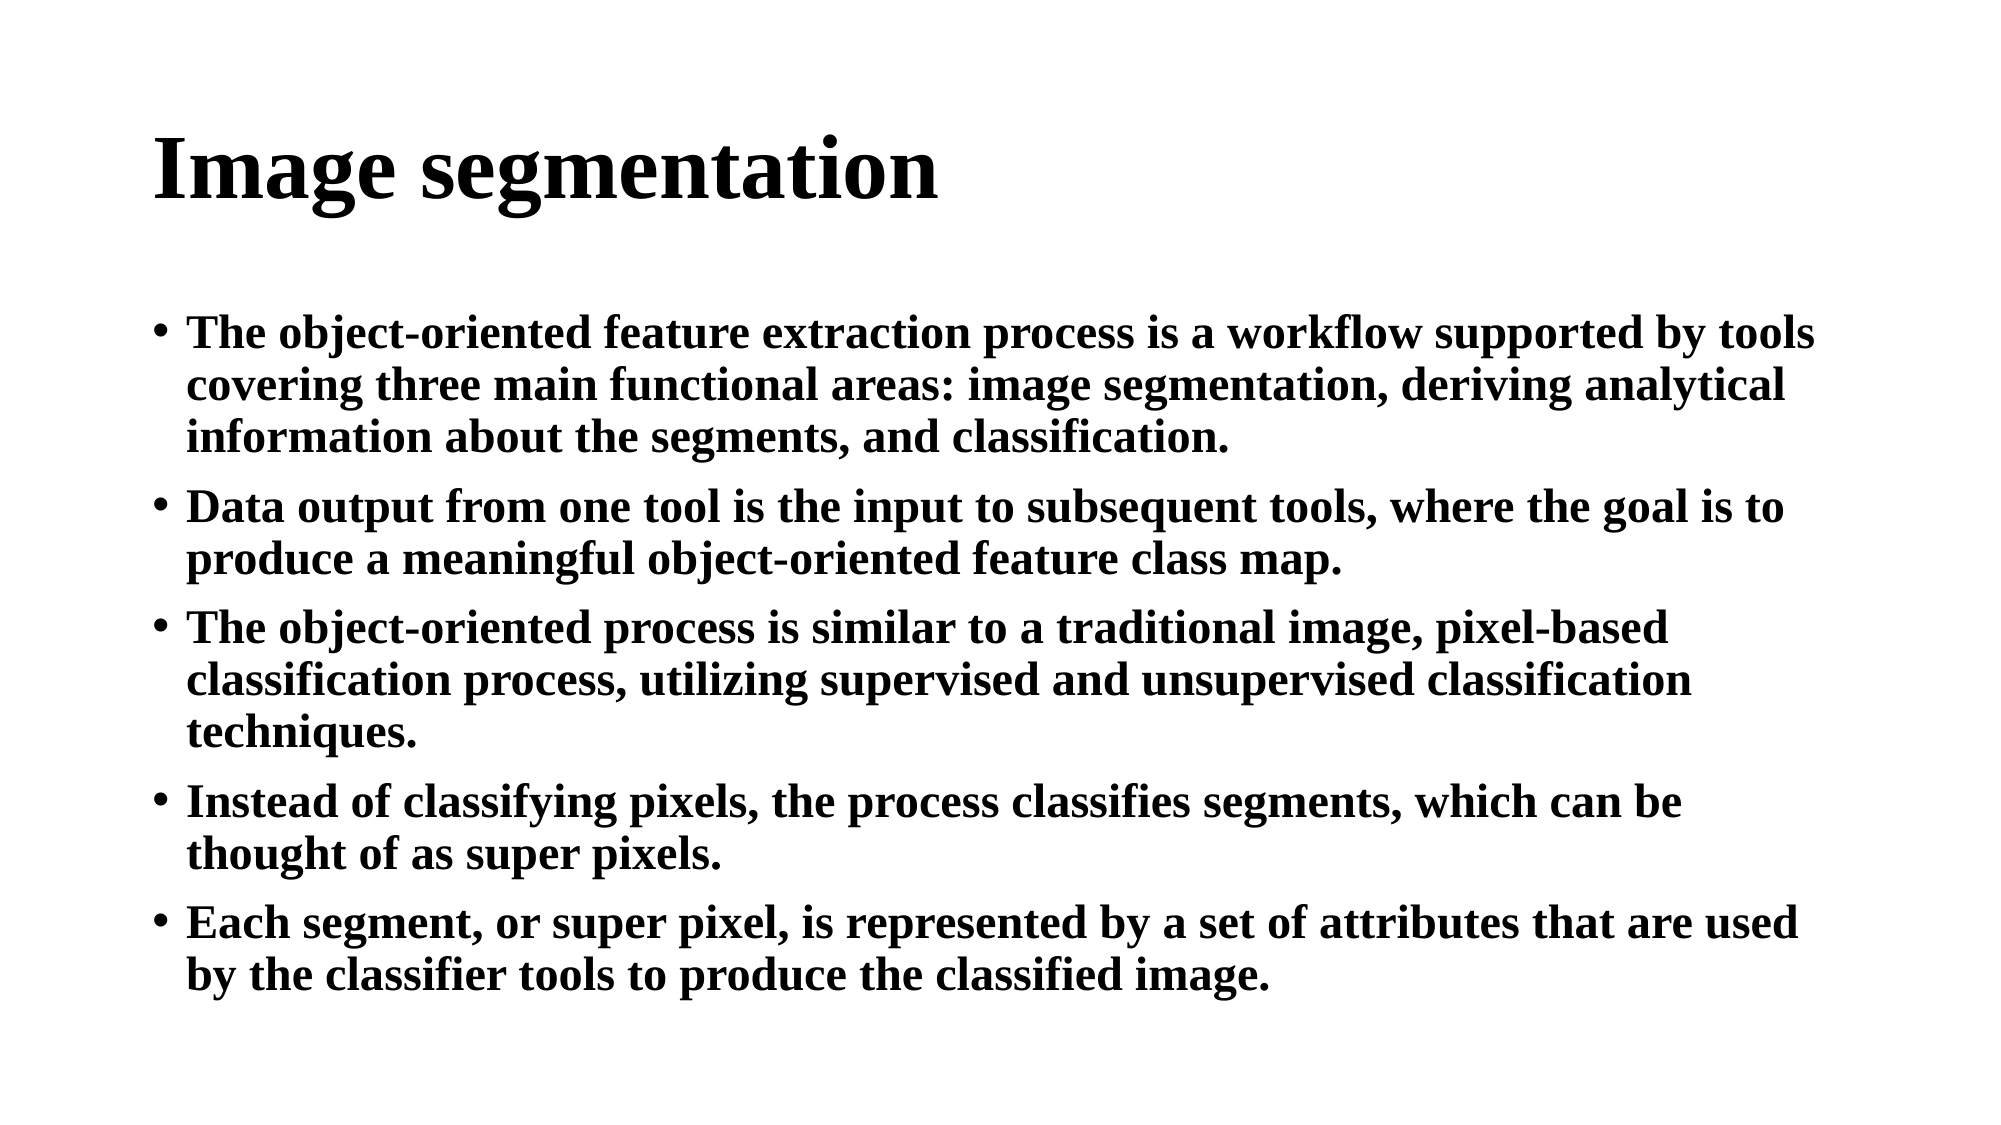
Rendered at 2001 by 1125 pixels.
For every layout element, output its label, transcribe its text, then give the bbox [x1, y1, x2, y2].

list The object-oriented feature extraction process is a workflow supported by tools covering three main functional areas: image segmentation, deriving analytical information about the segments, and classification. Data output from one tool is the input to subsequent tools, where the goal is to produce a meaningful object-oriented feature class map. The object-oriented process is similar to a traditional image, pixel-based classification process, utilizing supervised and unsupervised classification techniques. Instead of classifying pixels, the process classifies segments, which can be thought of as super pixels. Each segment, or super pixel, is represented by a set of attributes that are used by the classifier tools to produce the classified image. [137, 299, 1863, 1014]
title Image segmentation [137, 59, 1863, 278]
